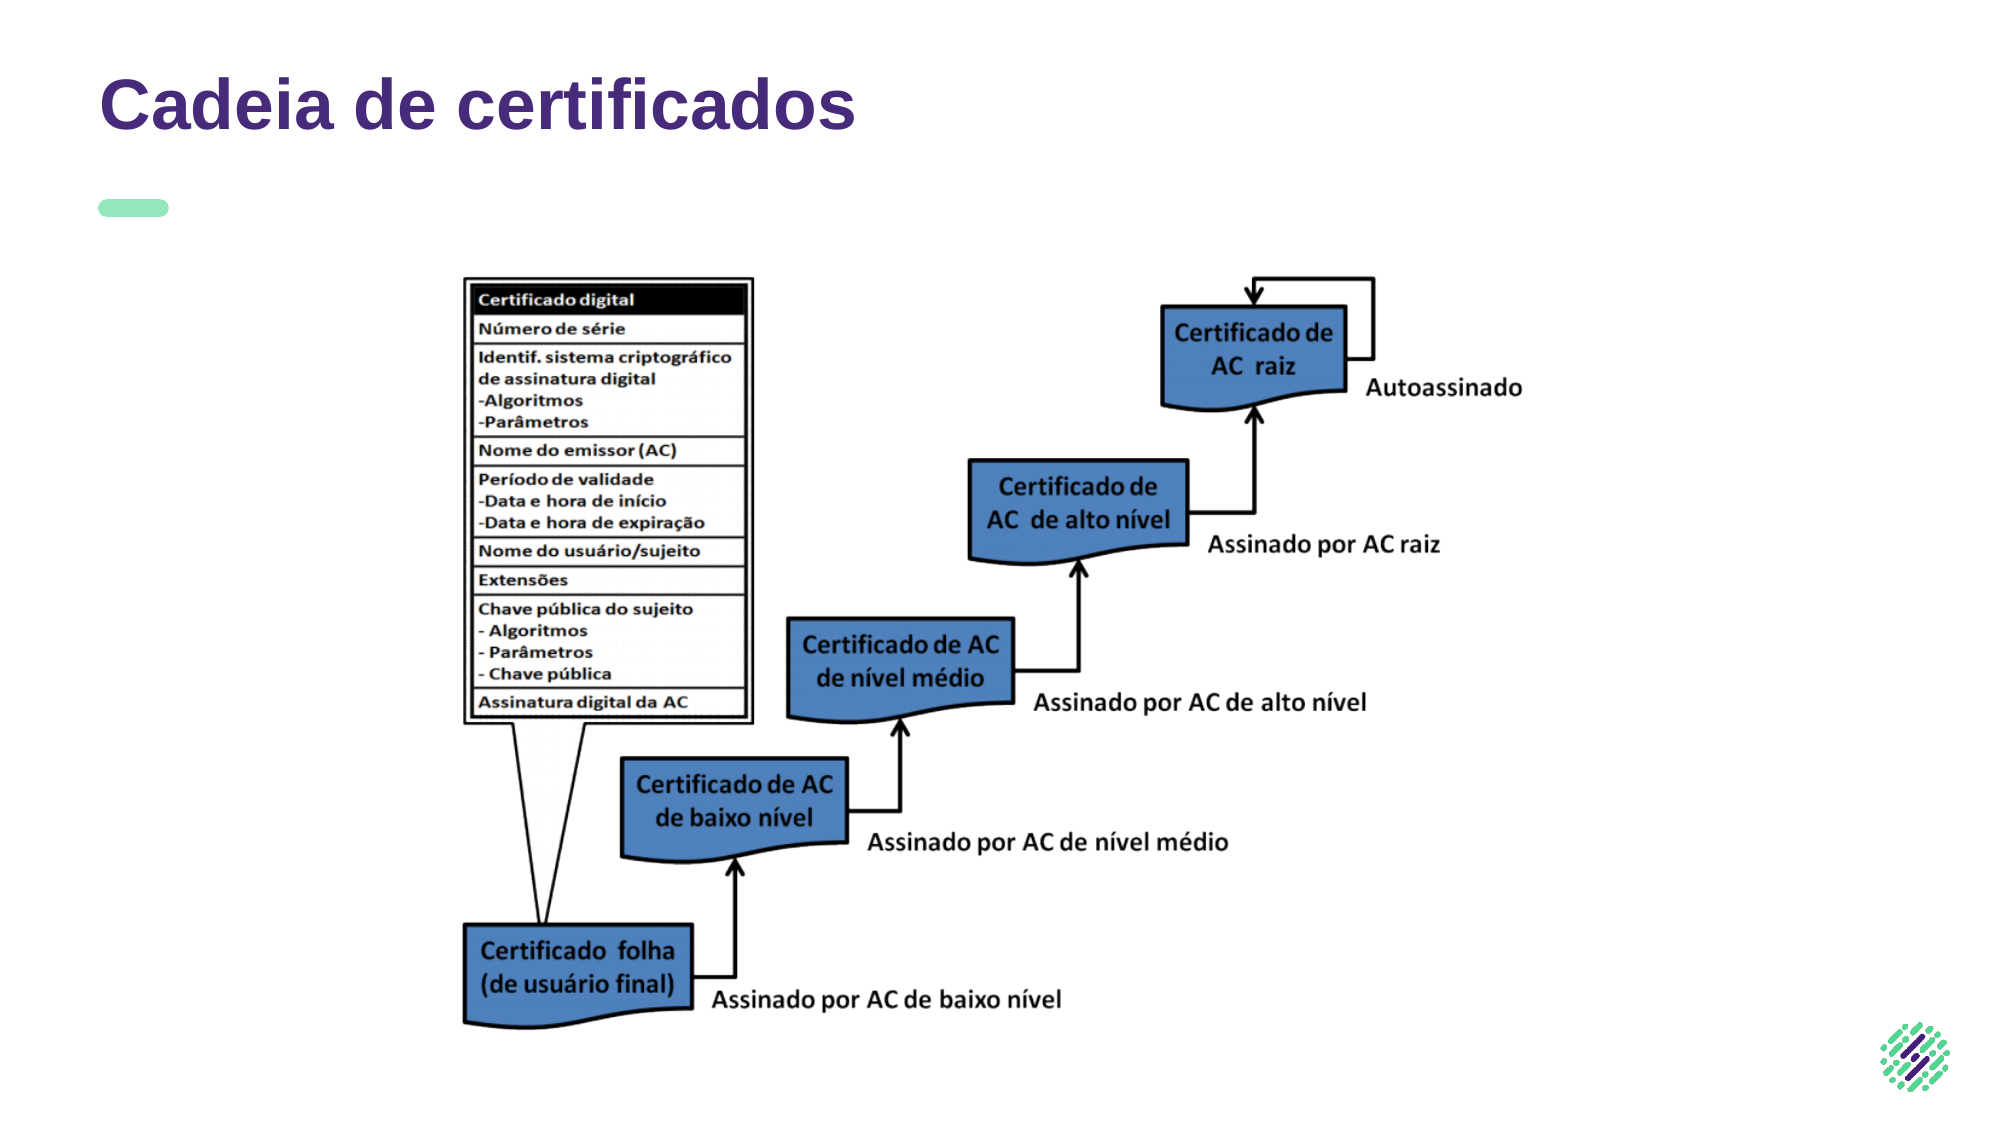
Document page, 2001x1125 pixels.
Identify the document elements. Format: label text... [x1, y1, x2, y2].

title Cadeia de certificados [84, 59, 1916, 153]
picture [1880, 1022, 1950, 1092]
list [451, 249, 1549, 1051]
